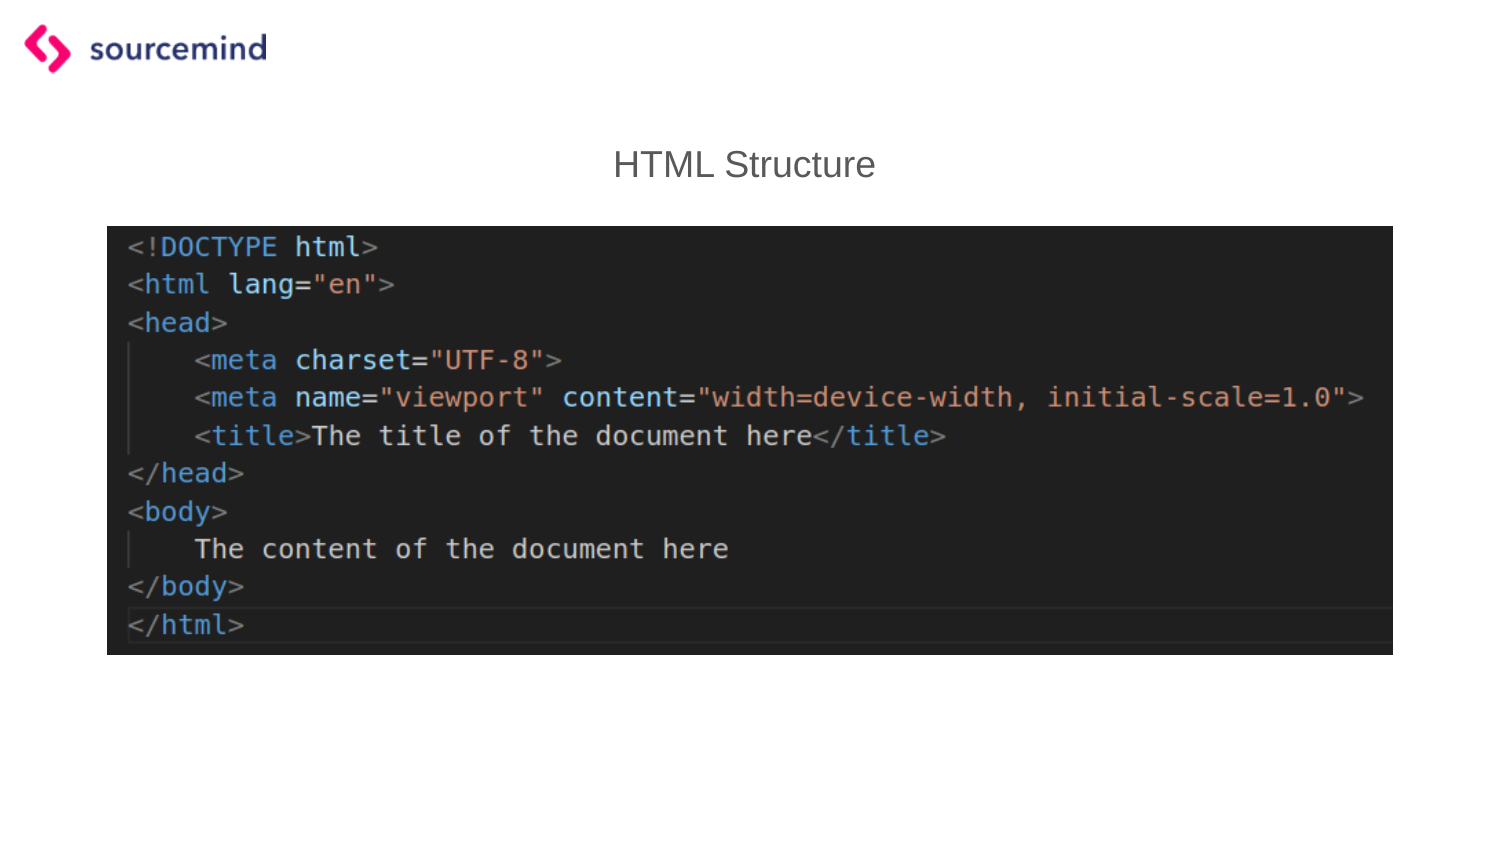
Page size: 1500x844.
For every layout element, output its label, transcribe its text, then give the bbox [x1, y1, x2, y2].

picture [106, 226, 1393, 655]
text_box HTML Structure [407, 124, 1093, 200]
picture [24, 24, 266, 74]
